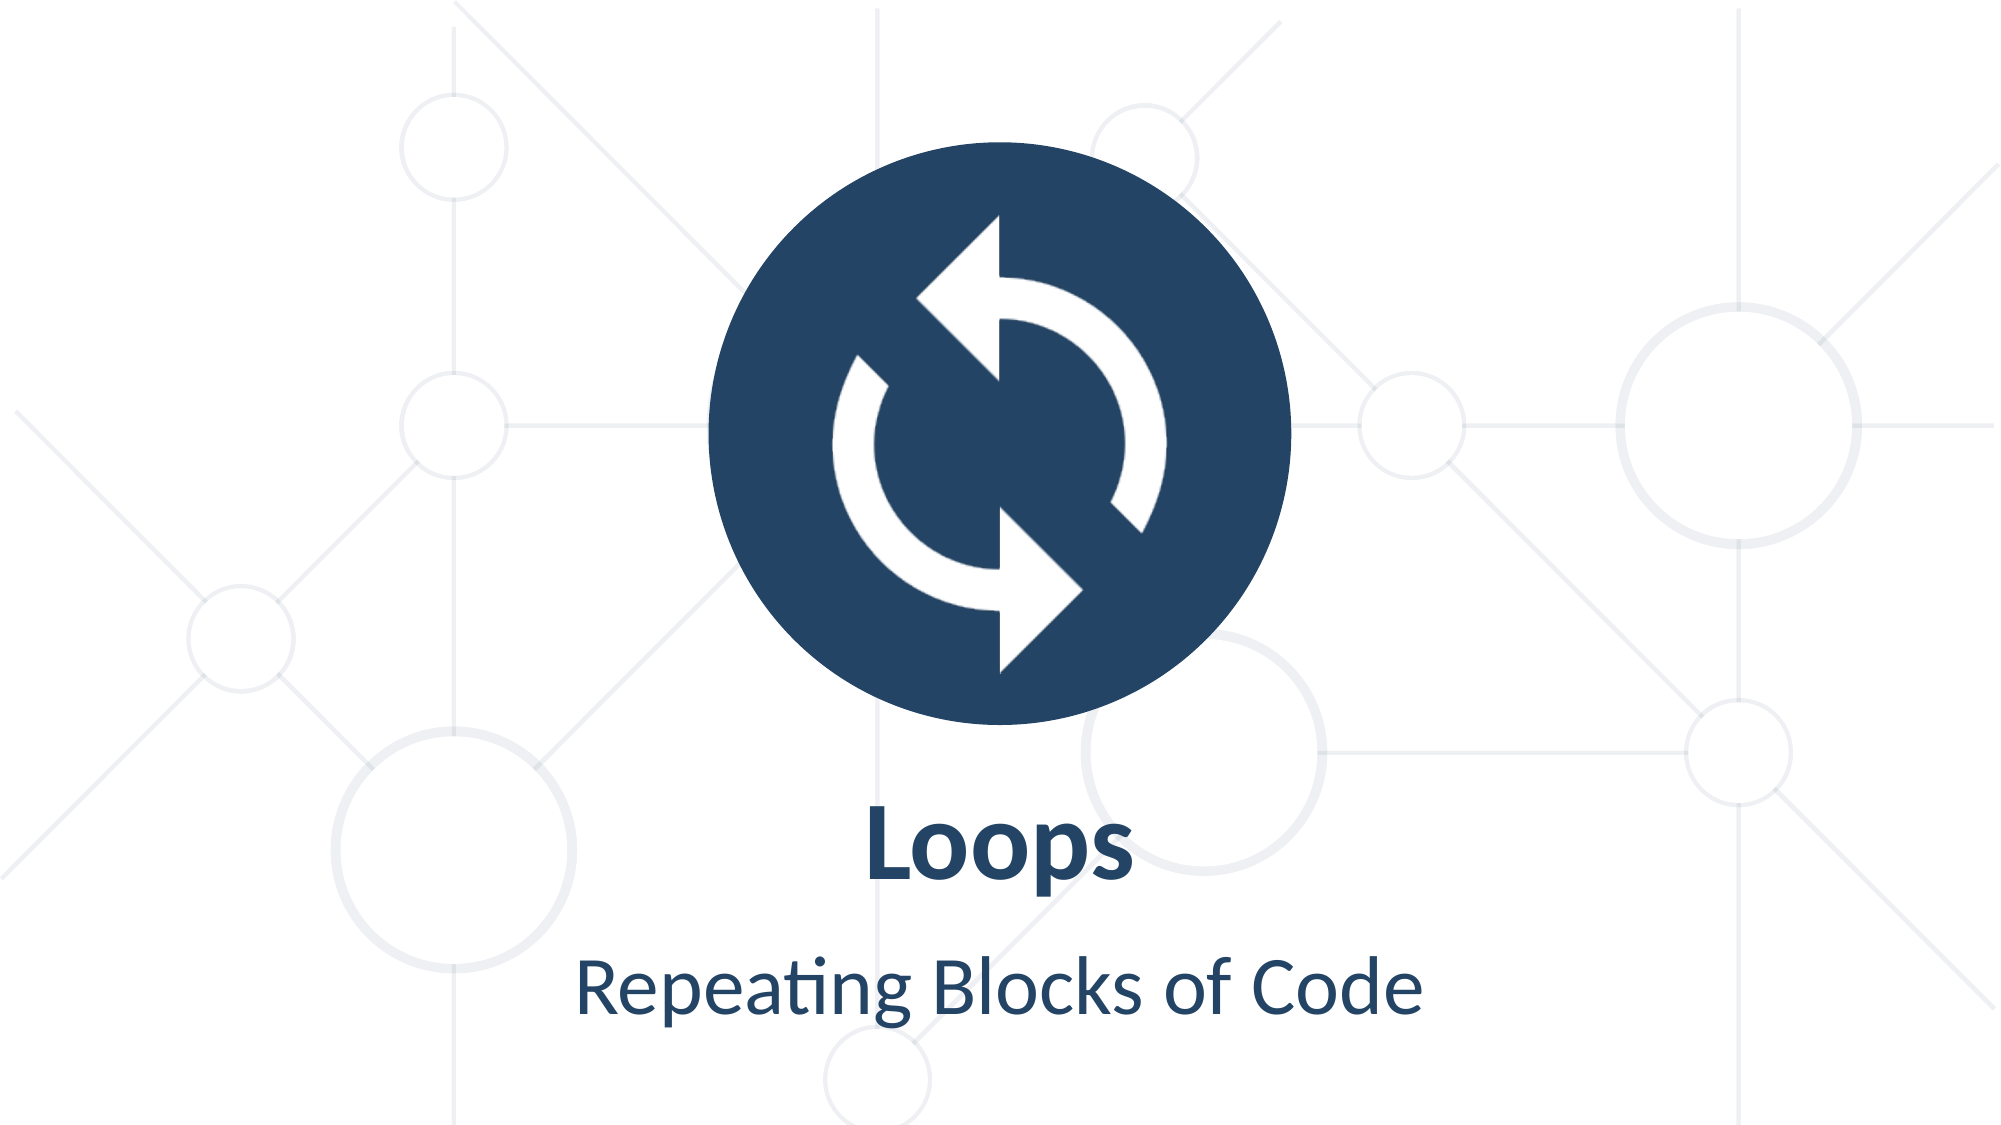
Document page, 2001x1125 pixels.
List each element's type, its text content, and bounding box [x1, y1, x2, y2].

title Loops [100, 771, 1900, 898]
picture [770, 215, 1230, 675]
subtitle Repeating Blocks of Code [100, 916, 1900, 1043]
